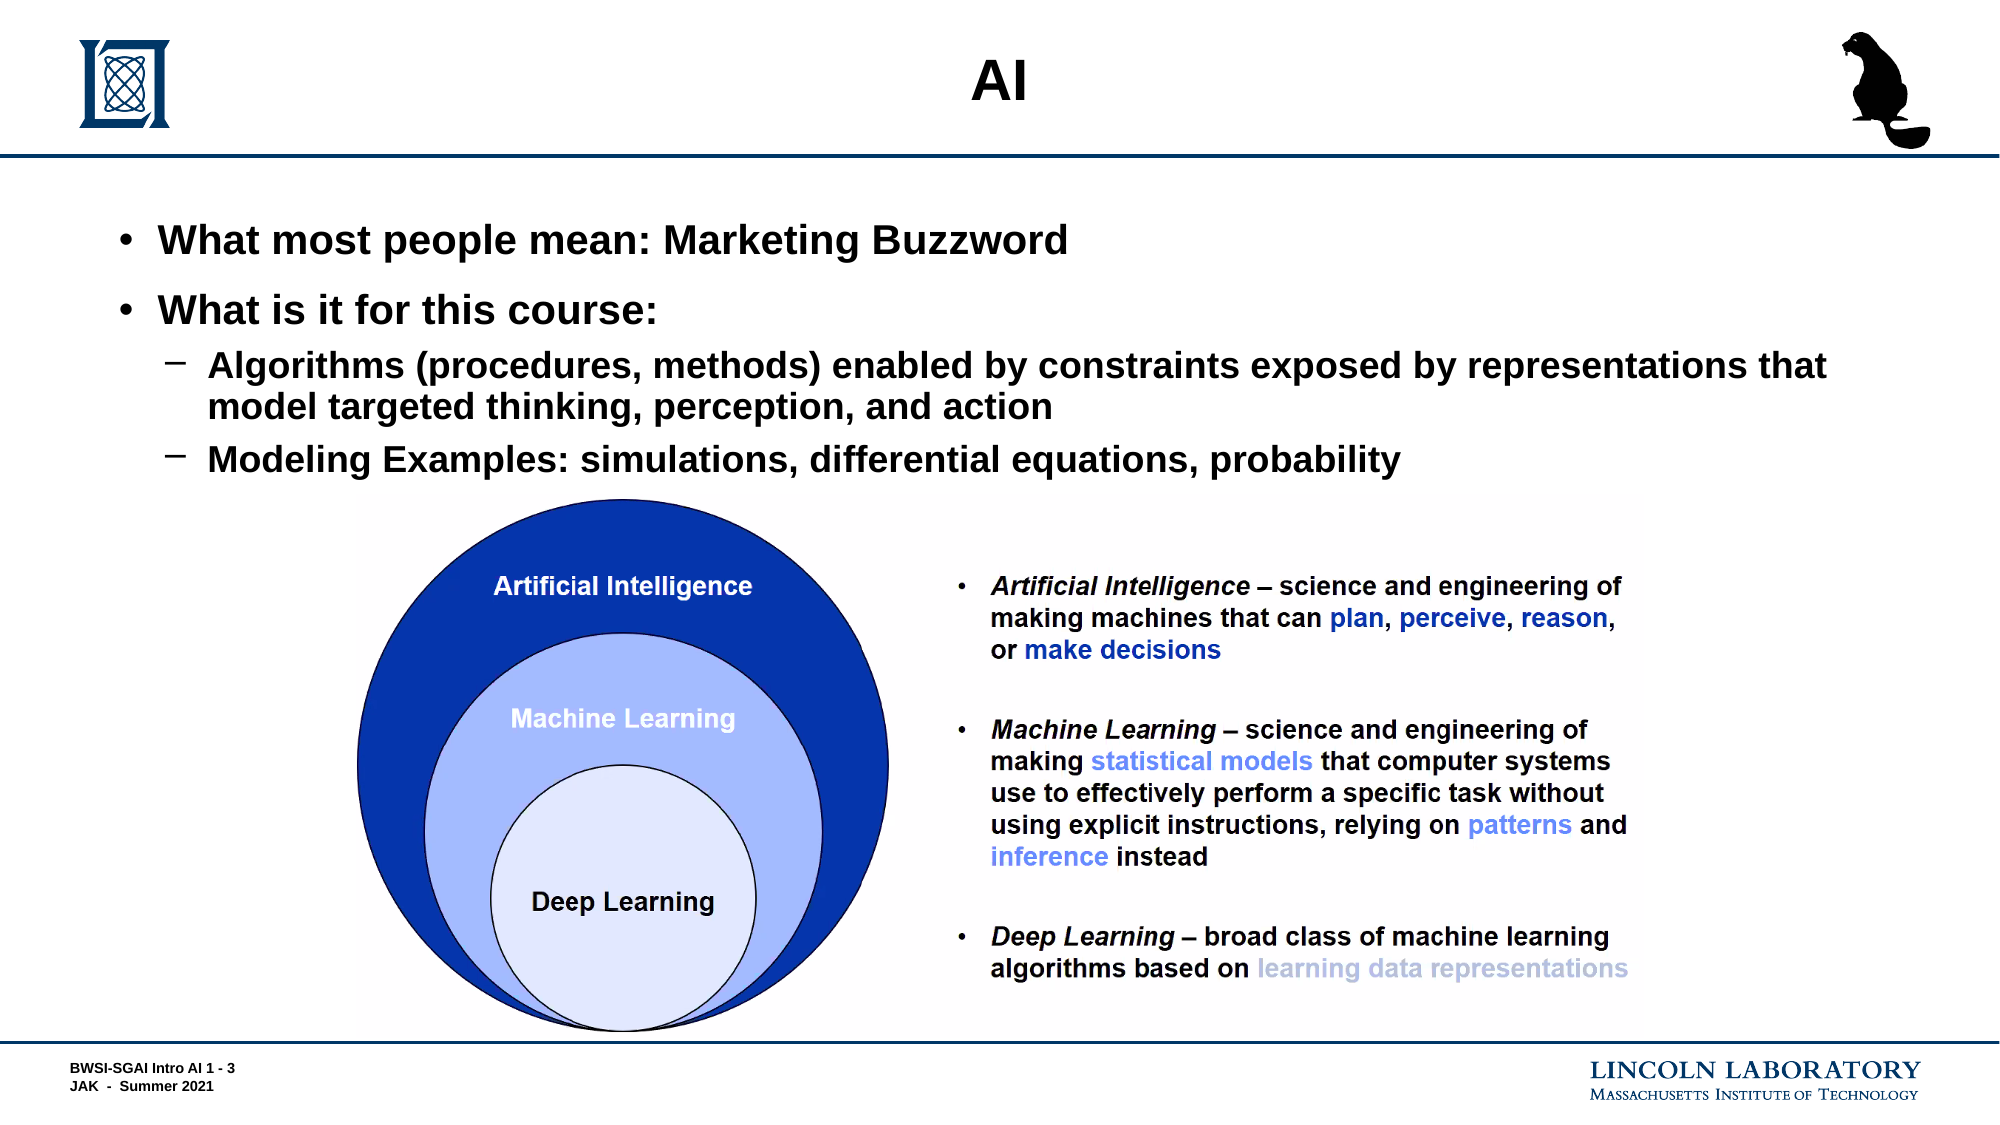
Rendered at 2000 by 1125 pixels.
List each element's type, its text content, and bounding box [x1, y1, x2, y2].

picture [1830, 20, 1942, 156]
picture [79, 40, 170, 128]
list What most people mean: Marketing Buzzword What is it for this course: Algorithms (procedures, methods) enabled by constraints exposed by representations that model targeted thinking, perception, and action Modeling Examples: simulations, differential equations, probability [103, 211, 1896, 1004]
title AI [205, 16, 1794, 151]
picture [1588, 1061, 1921, 1100]
picture [355, 493, 1644, 1038]
